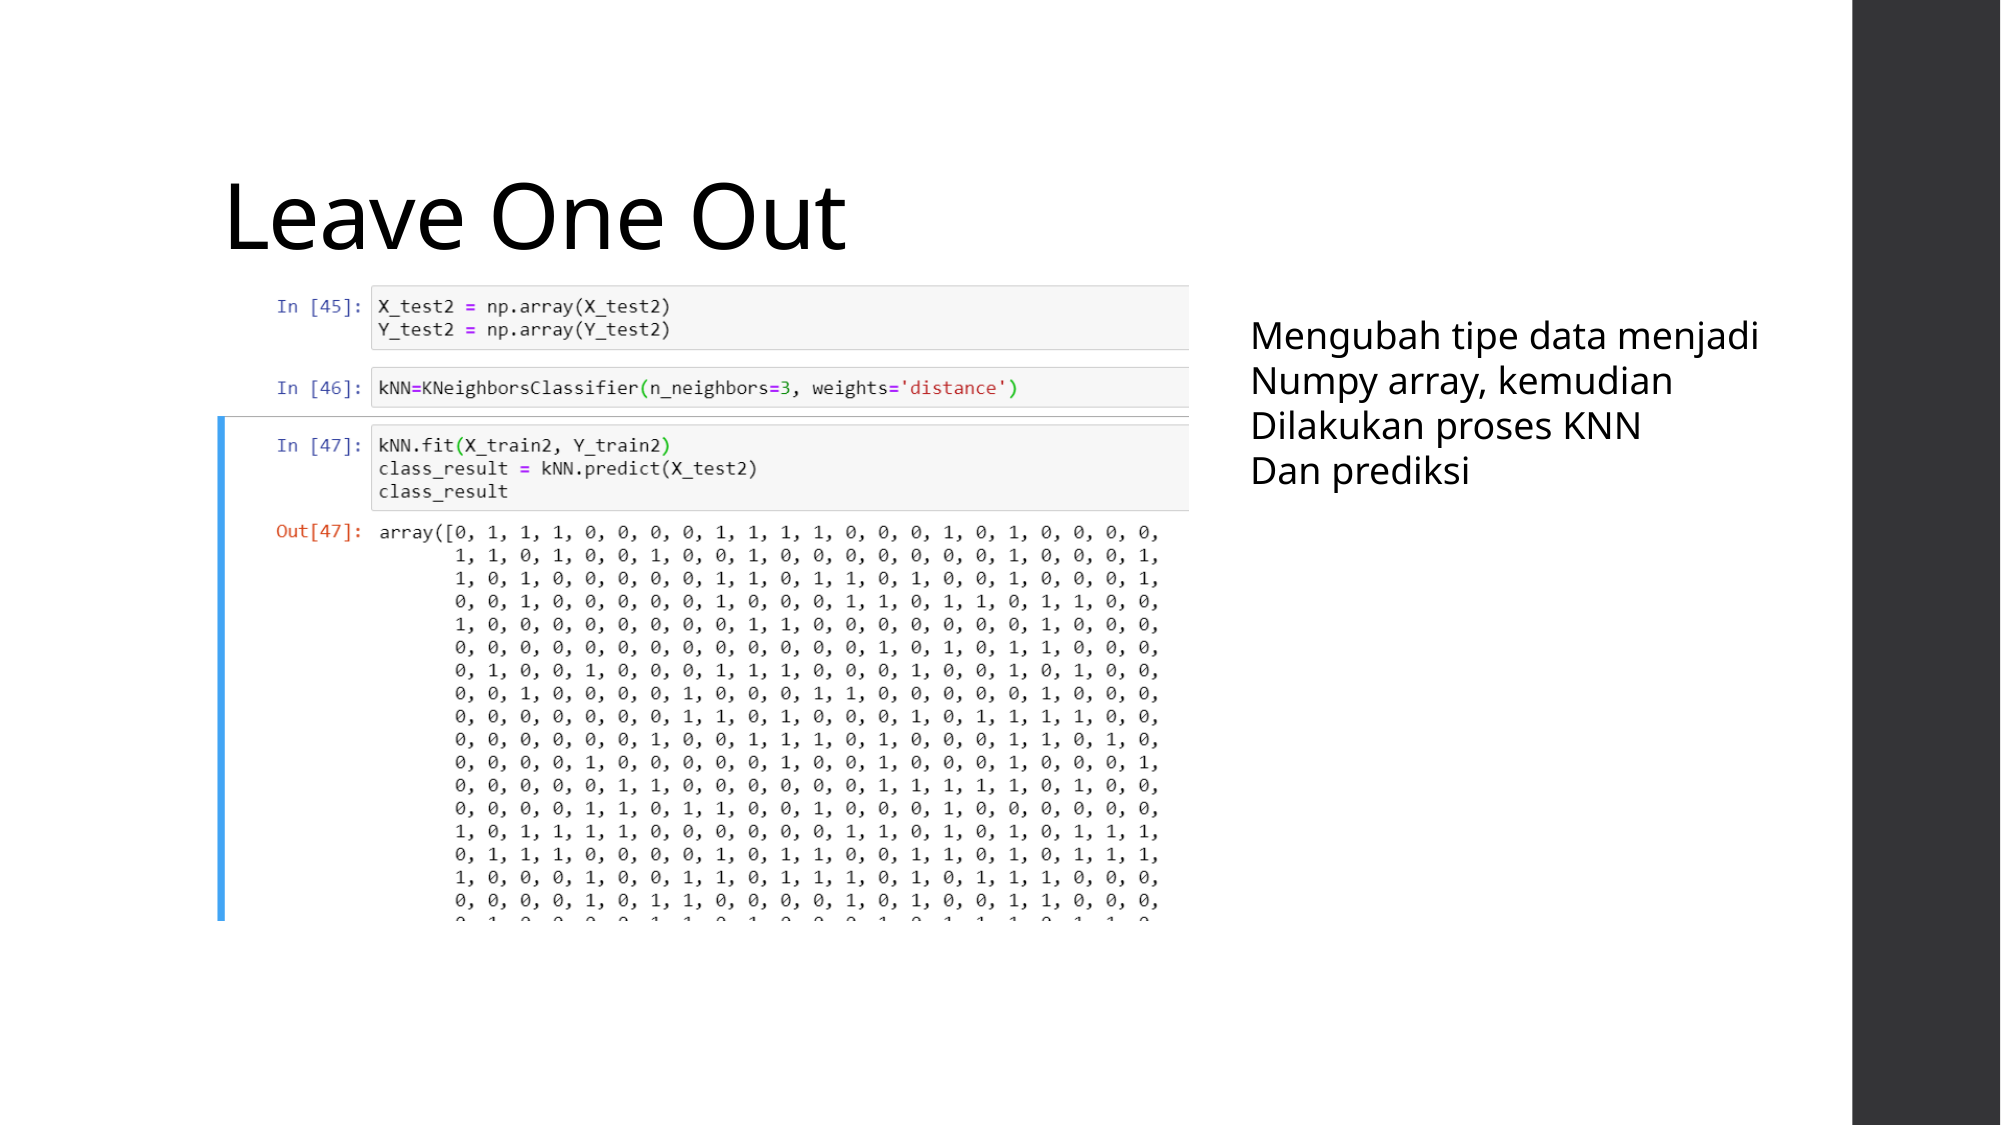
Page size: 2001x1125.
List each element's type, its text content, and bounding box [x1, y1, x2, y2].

title Leave One Out [206, 60, 1797, 278]
picture [206, 277, 1189, 921]
text_box Mengubah tipe data menjadi Numpy array, kemudian Dilakukan proses KNN Dan prediksi [1235, 304, 1775, 500]
